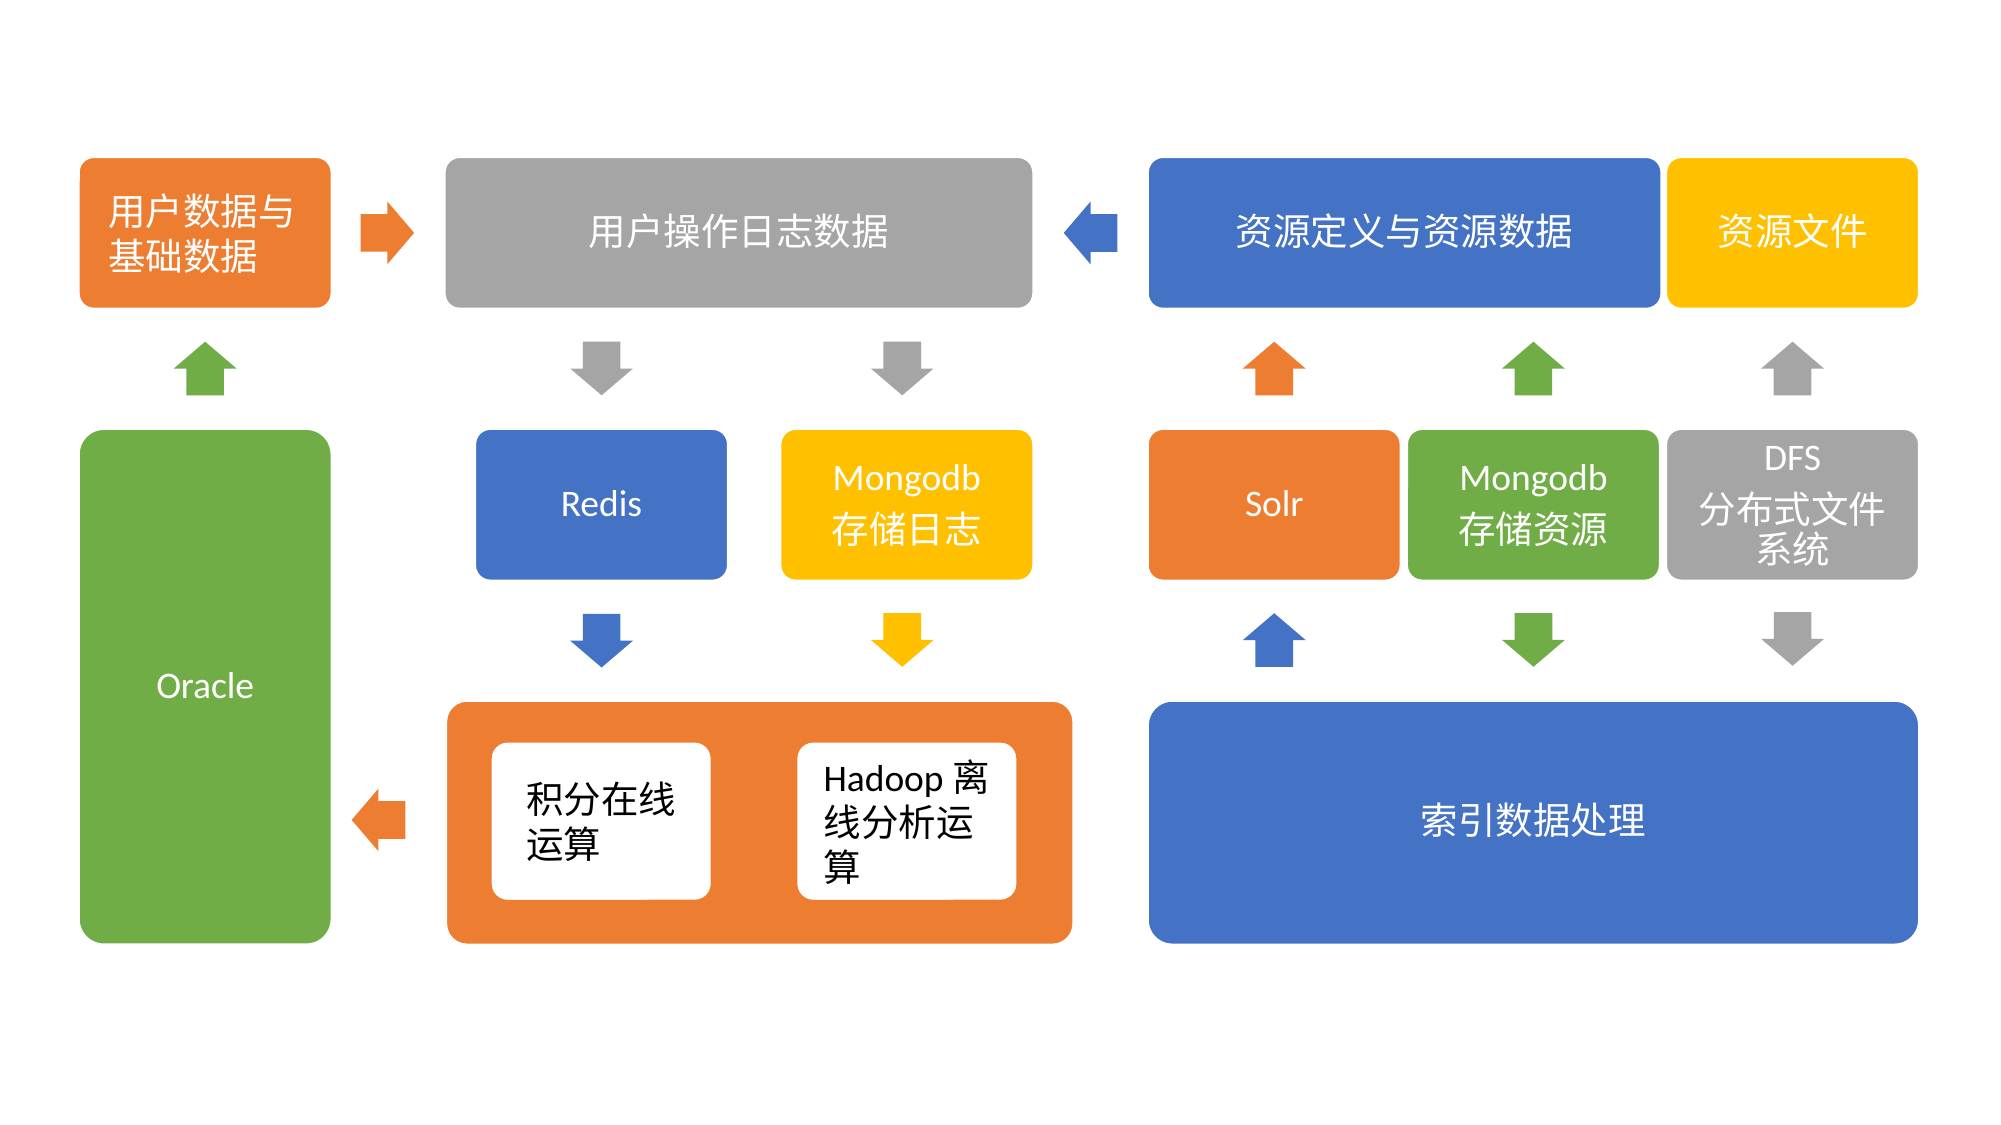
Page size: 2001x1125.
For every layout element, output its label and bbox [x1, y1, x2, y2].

text_box [1761, 341, 1824, 396]
text_box [1666, 428, 1919, 581]
text_box [875, 608, 929, 672]
text_box [446, 700, 1074, 945]
text_box [78, 156, 332, 309]
text_box [78, 428, 332, 945]
text_box [1406, 428, 1660, 581]
text_box [178, 337, 232, 400]
text_box [1506, 608, 1561, 672]
text_box [1247, 337, 1302, 400]
text_box [360, 201, 415, 265]
text_box [1147, 156, 1662, 309]
text_box [1059, 206, 1122, 260]
text_box [1147, 700, 1920, 945]
text_box [780, 428, 1034, 581]
text_box [475, 428, 728, 581]
text_box [1242, 613, 1306, 667]
text_box [570, 341, 633, 396]
text_box [1666, 156, 1919, 309]
text_box [351, 788, 406, 852]
text_box [1761, 612, 1824, 666]
text_box [444, 156, 1034, 309]
text_box [570, 613, 633, 668]
text_box [870, 341, 934, 396]
text_box [1147, 428, 1401, 581]
text_box [796, 741, 1018, 901]
text_box [490, 741, 712, 901]
text_box [1506, 337, 1561, 400]
